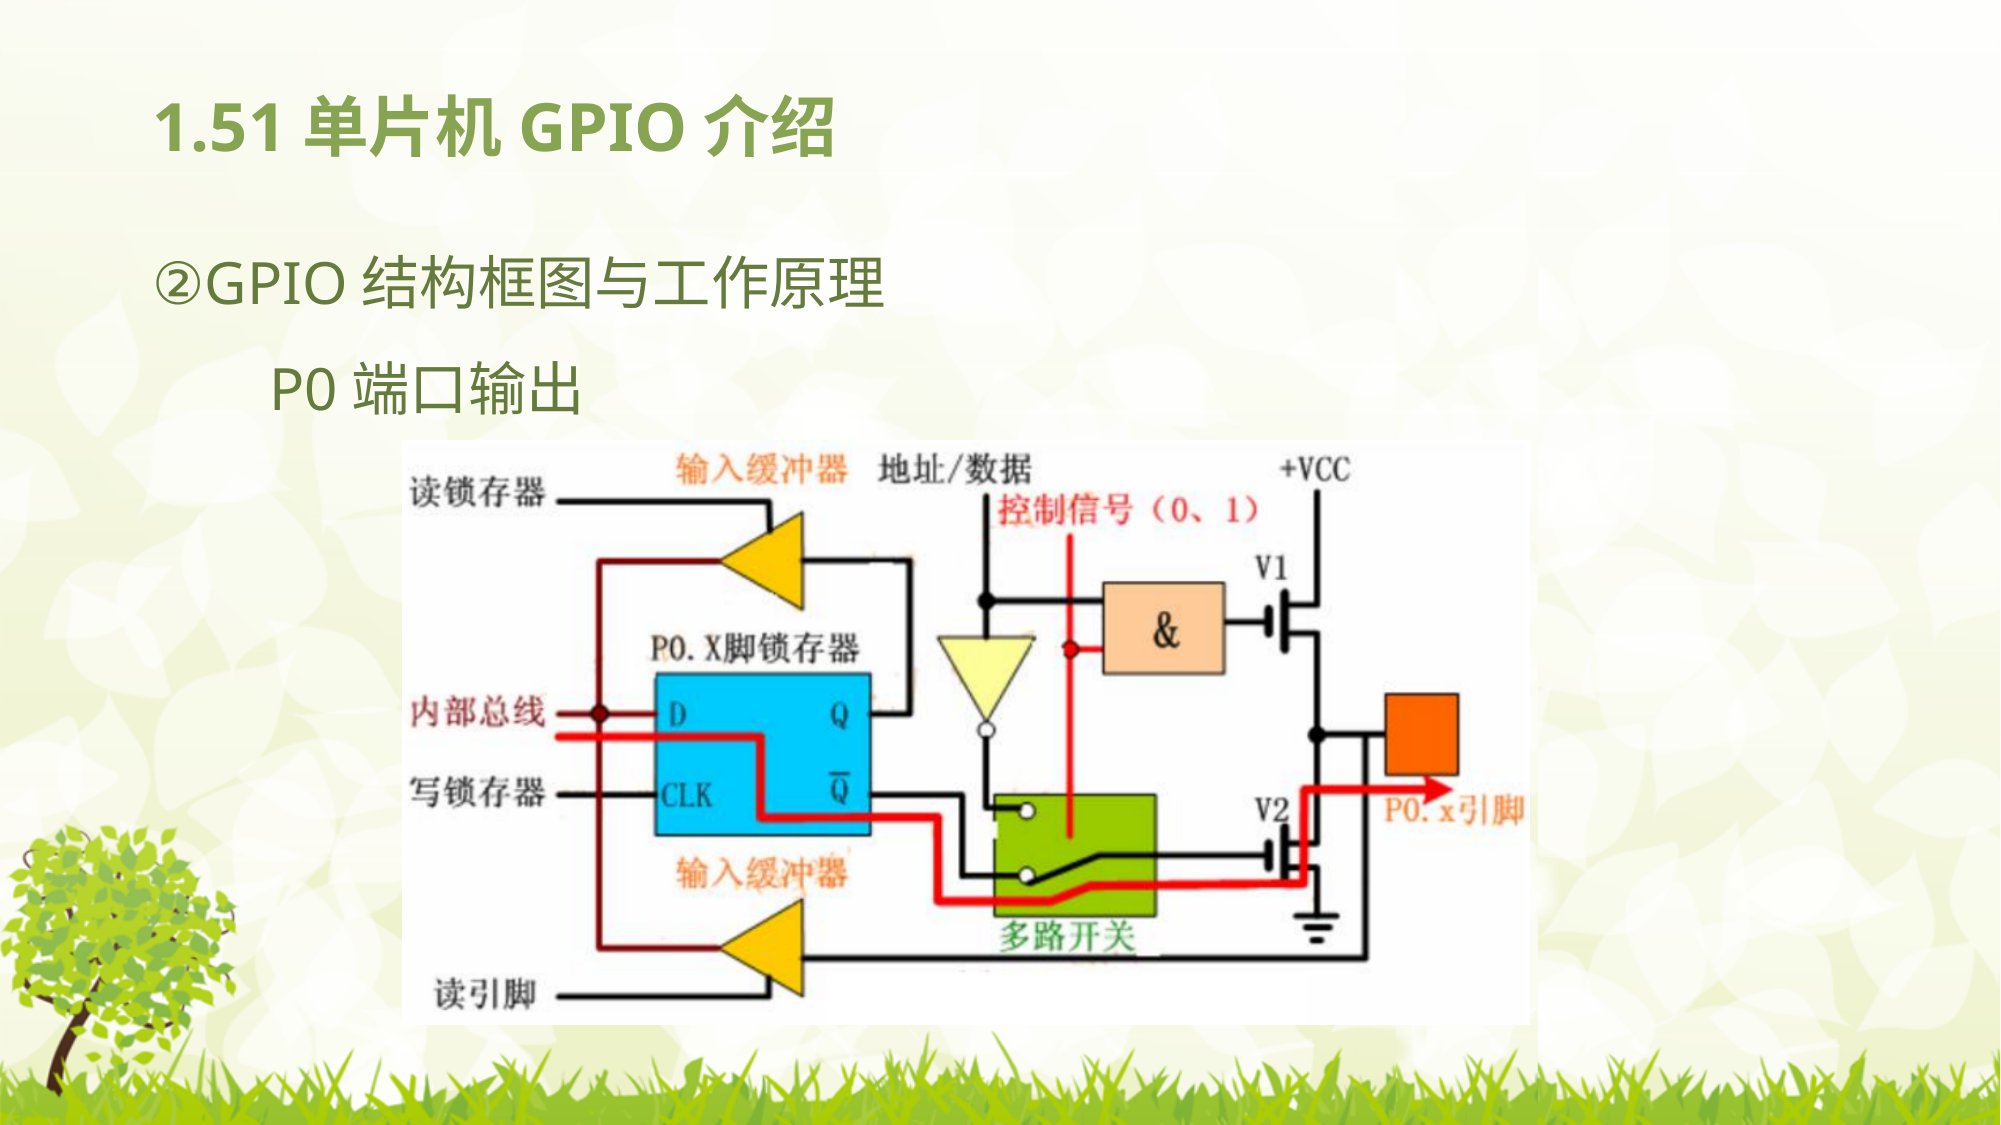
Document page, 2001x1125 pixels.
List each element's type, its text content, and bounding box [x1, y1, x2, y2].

list ②GPIO结构框图与工作原理 P0端口输出 [137, 246, 1863, 1041]
picture [0, 0, 2001, 1125]
title 1.51单片机GPIO介绍 [137, 59, 1863, 200]
